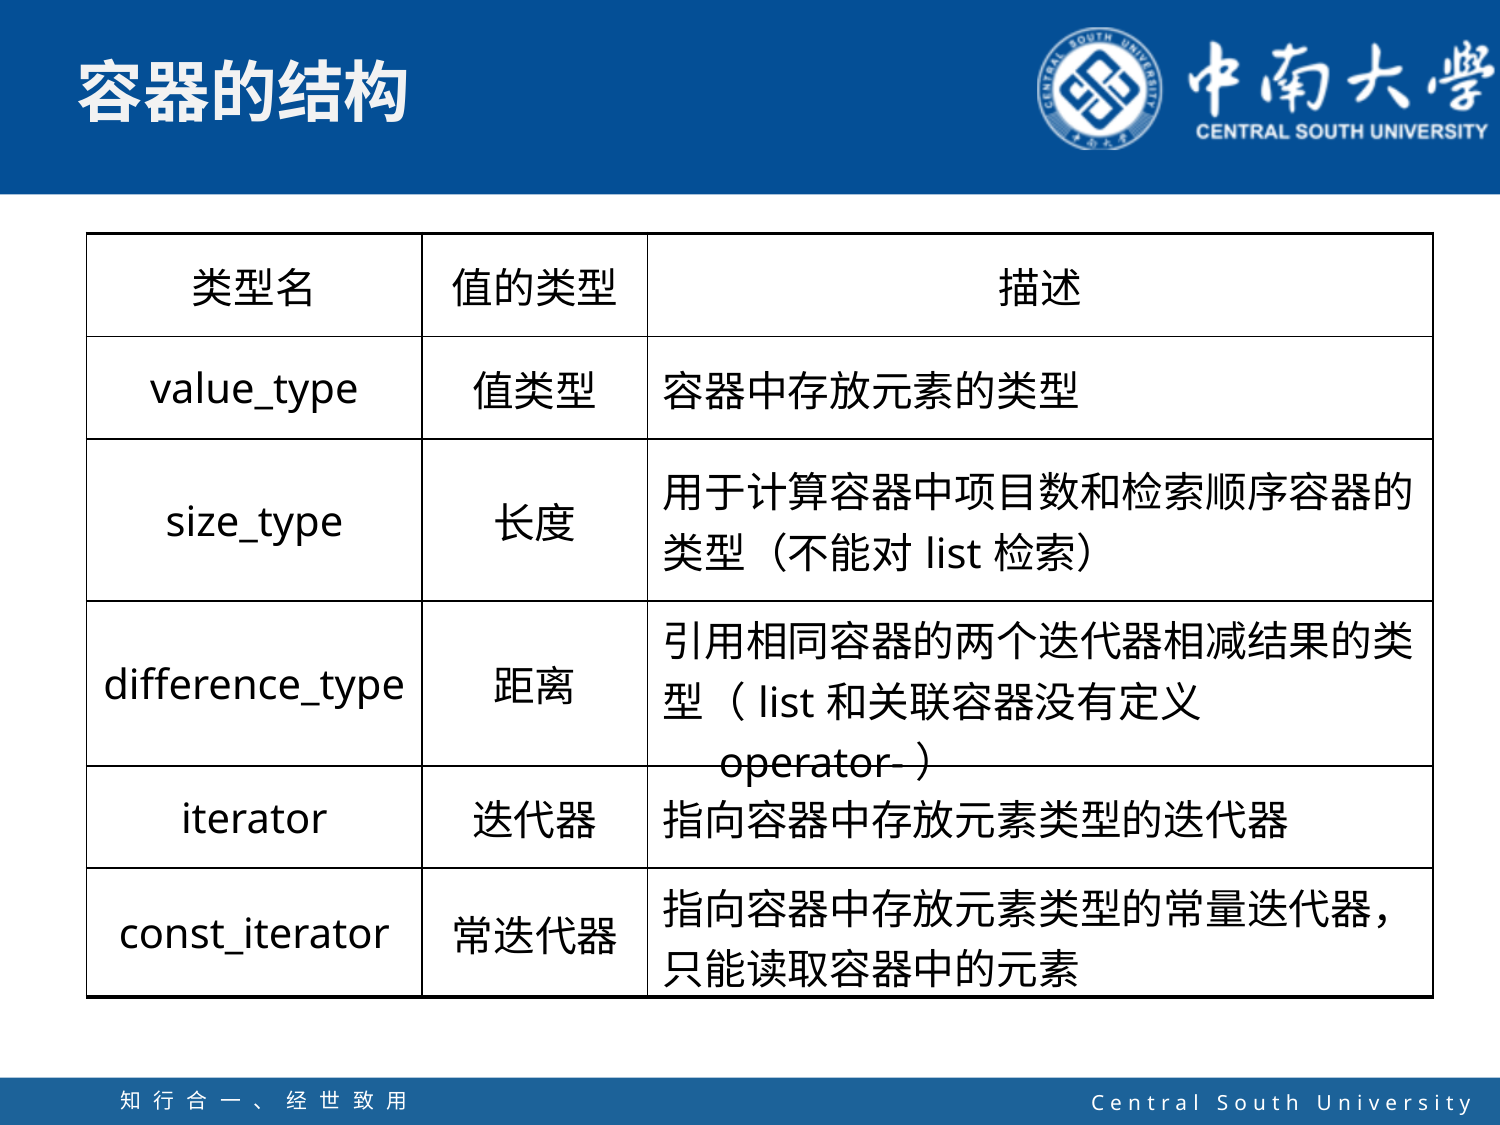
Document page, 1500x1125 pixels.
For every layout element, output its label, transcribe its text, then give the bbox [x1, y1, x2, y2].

text_box Central South University [1076, 1082, 1486, 1123]
picture [1030, 25, 1500, 155]
table_cell iterator [87, 767, 421, 867]
table_cell 长度 [423, 440, 647, 600]
table_header 值的类型 [423, 235, 647, 336]
table_cell 距离 [423, 602, 647, 765]
table_cell value_type [87, 337, 421, 438]
text_box [0, 1077, 1500, 1125]
table_cell 容器中存放元素的类型 [648, 337, 1432, 438]
table_cell 指向容器中存放元素类型的迭代器 [648, 767, 1432, 867]
table_cell 值类型 [423, 337, 647, 438]
table_header 描述 [648, 235, 1432, 336]
table_cell 用于计算容器中项目数和检索顺序容器的 类型（不能对list检索） [648, 440, 1432, 600]
table_cell difference_type [87, 602, 421, 765]
table_cell size_type [87, 440, 421, 600]
table_cell 迭代器 [423, 767, 647, 867]
text_box 知行合一、经世致用 [105, 1080, 423, 1120]
table_cell 引用相同容器的两个迭代器相减结果的类 型（list和关联容器没有定义operator-） [648, 602, 1432, 765]
table_cell const_iterator [87, 869, 421, 995]
table_header 类型名 [87, 235, 421, 336]
table_cell 常迭代器 [423, 869, 647, 995]
table_cell 指向容器中存放元素类型的常量迭代器， 只能读取容器中的元素 [648, 869, 1432, 995]
